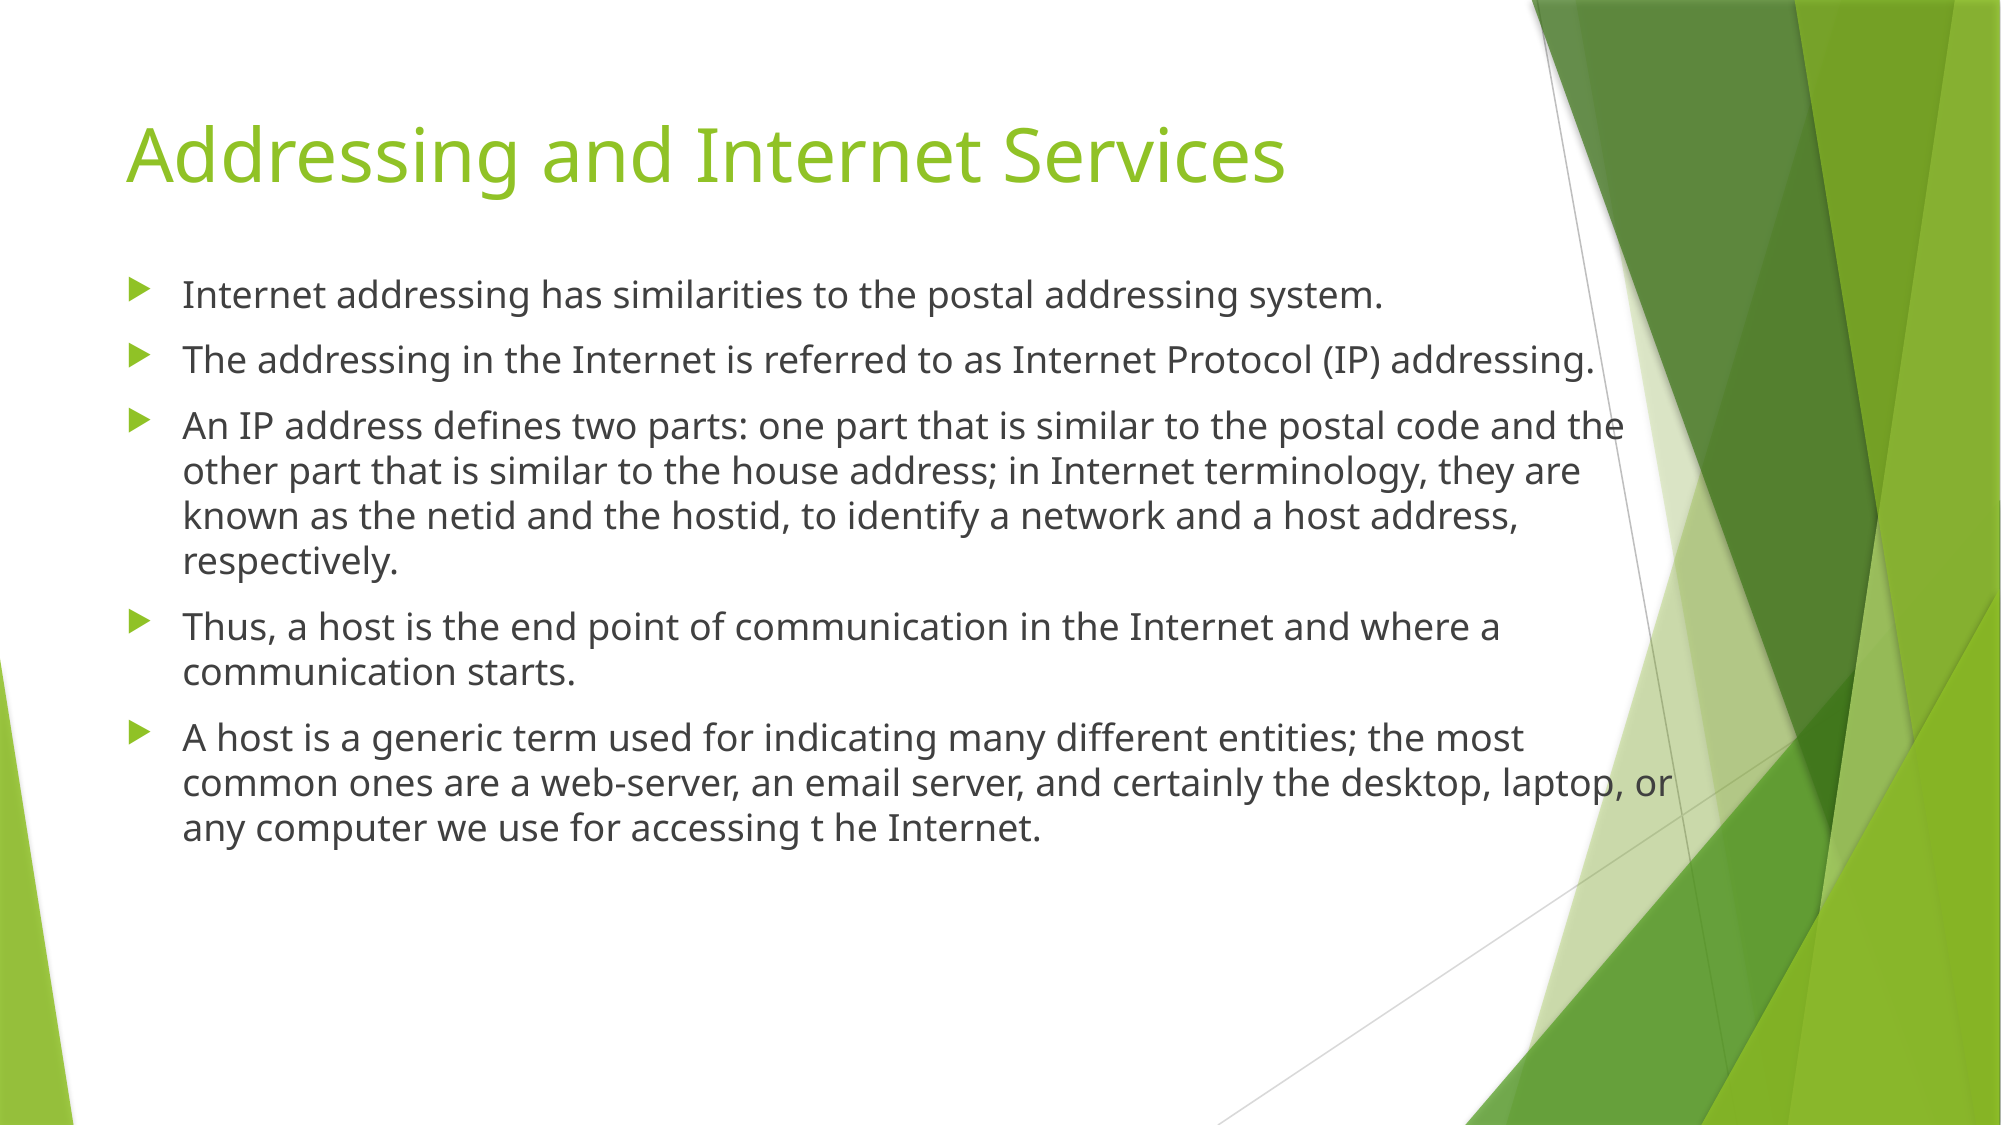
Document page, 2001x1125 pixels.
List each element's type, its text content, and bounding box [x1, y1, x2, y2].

title Addressing and Internet Services [111, 99, 1522, 263]
list Internet addressing has similarities to the postal addressing system. The addressing in the Internet is referred to as Internet Protocol (IP) addressing. An IP address defines two parts: one part that is similar to the postal code and the other part that is similar to the house address; in Internet terminology, they are known as the netid and the hostid, to identify a network and a host address, respectively. Thus, a host is the end point of communication in the Internet and where a communication starts. A host is a generic term used for indicating many different entities; the most common ones are a web-server, an email server, and certainly the desktop, laptop, or any computer we use for accessing t he Internet. [111, 263, 1697, 991]
